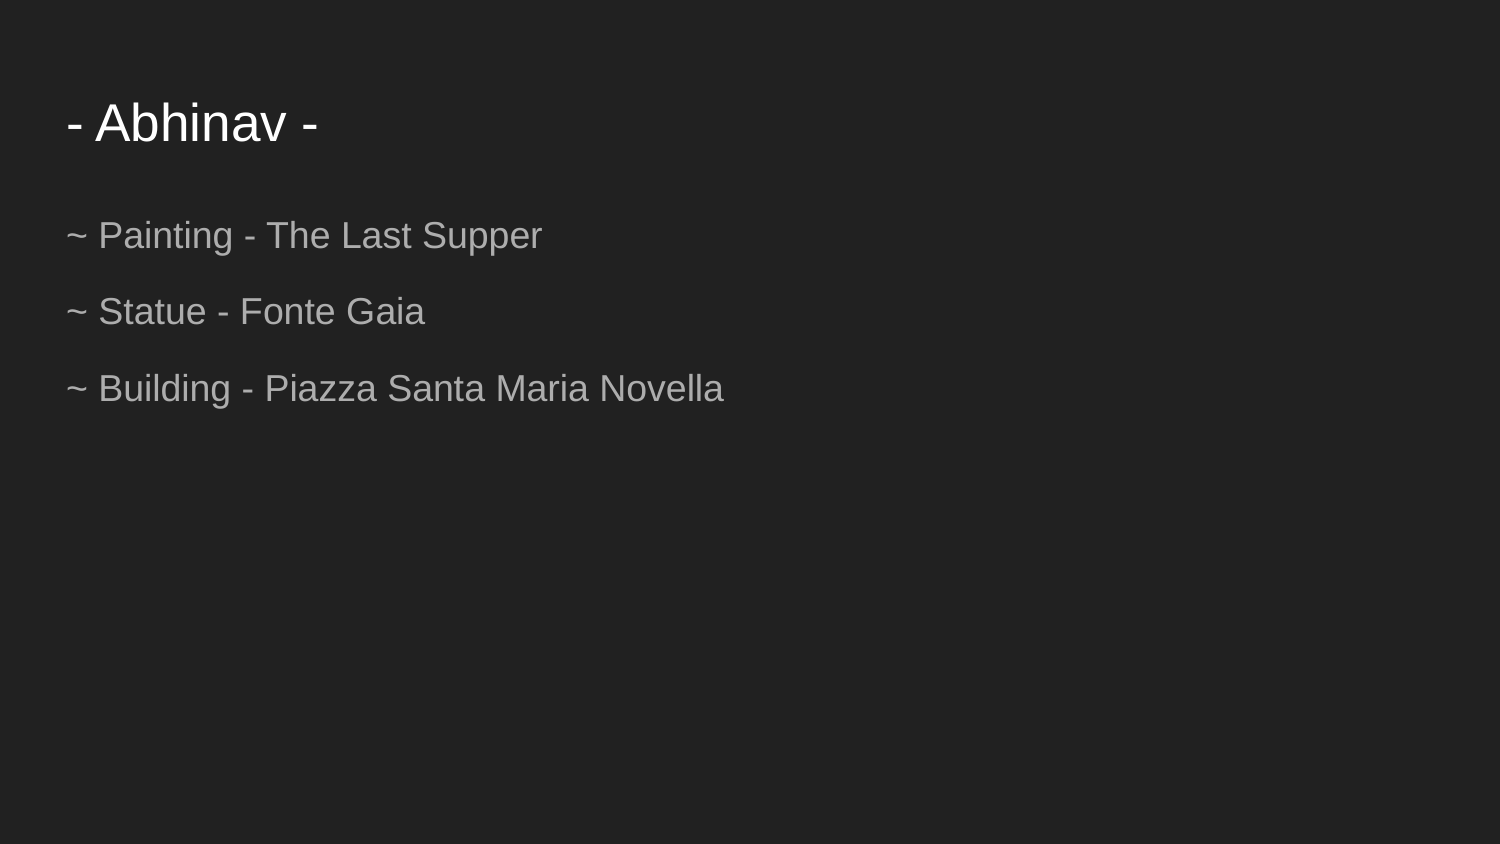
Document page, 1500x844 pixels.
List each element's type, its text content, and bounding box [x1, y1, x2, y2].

list ~ Painting - The Last Supper ~ Statue - Fonte Gaia ~ Building - Piazza Santa Maria Novella [51, 189, 1449, 750]
title - Abhinav - [51, 72, 1449, 167]
